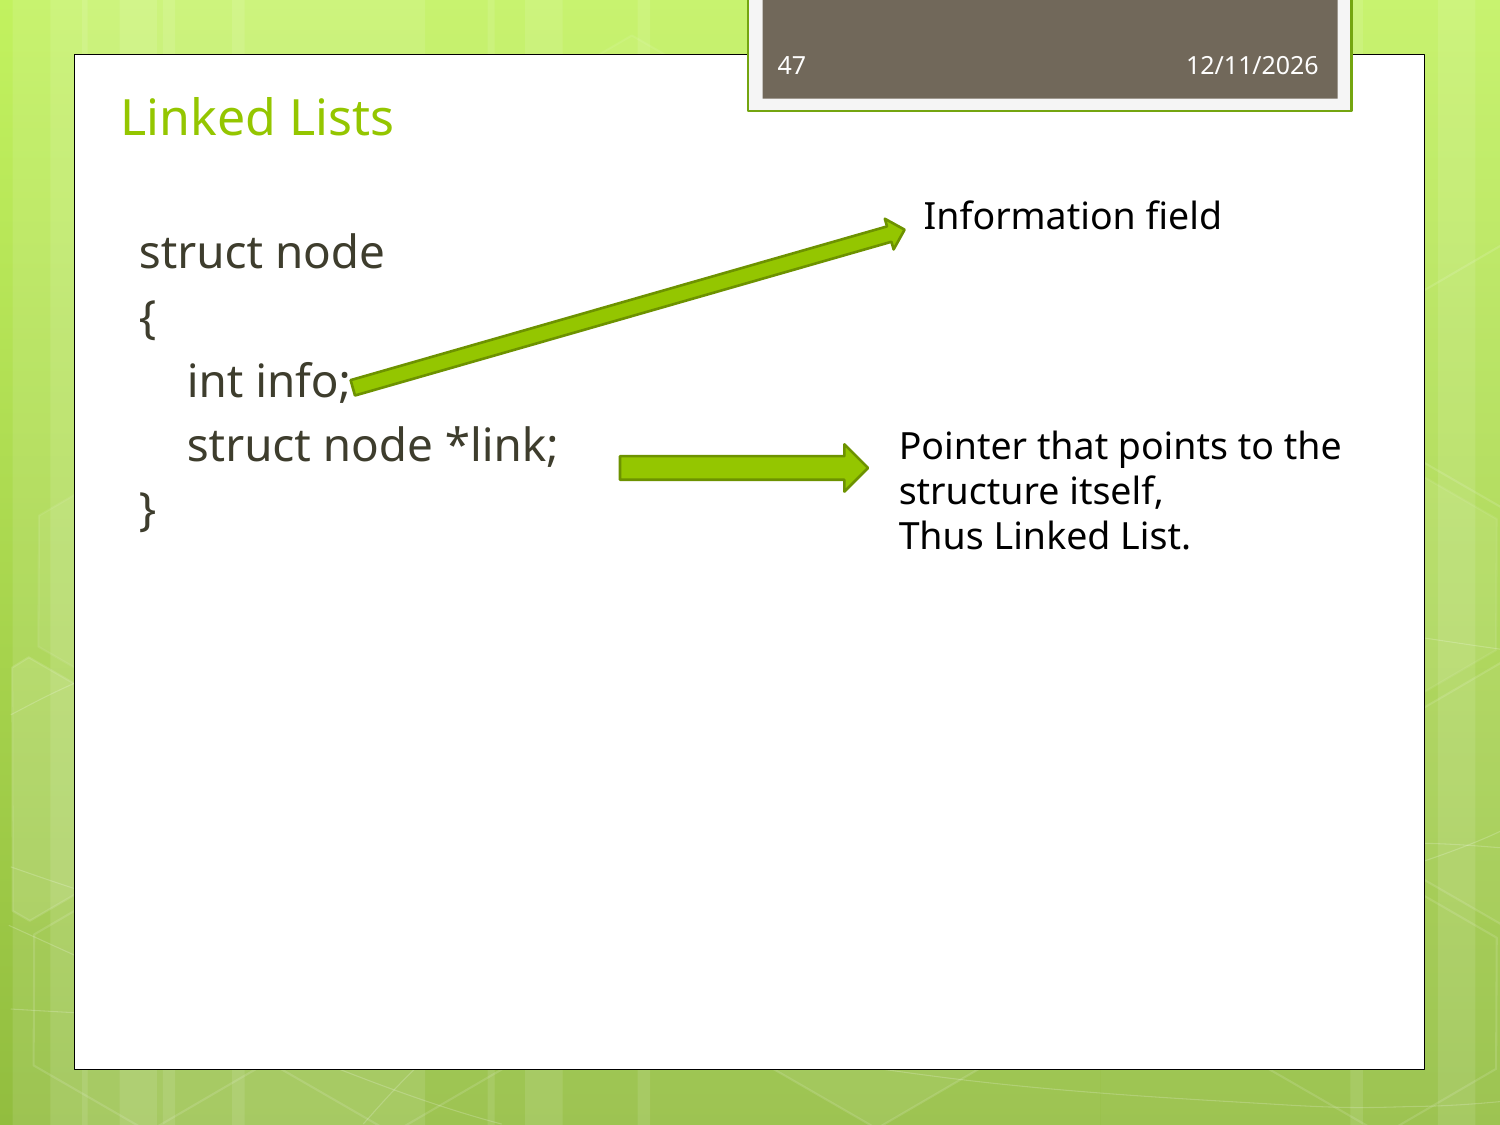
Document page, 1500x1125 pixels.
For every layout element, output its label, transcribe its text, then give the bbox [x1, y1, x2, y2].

text_box [618, 443, 869, 493]
text_box Information field [908, 184, 1390, 245]
list struct node { int info; struct node *link; } [123, 215, 1236, 792]
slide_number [983, 36, 1334, 97]
slide_number 47 [762, 36, 982, 97]
text_box [349, 217, 906, 397]
text_box Pointer that points to the structure itself, Thus Linked List. [883, 414, 1365, 565]
title Linked Lists [105, 78, 1258, 154]
